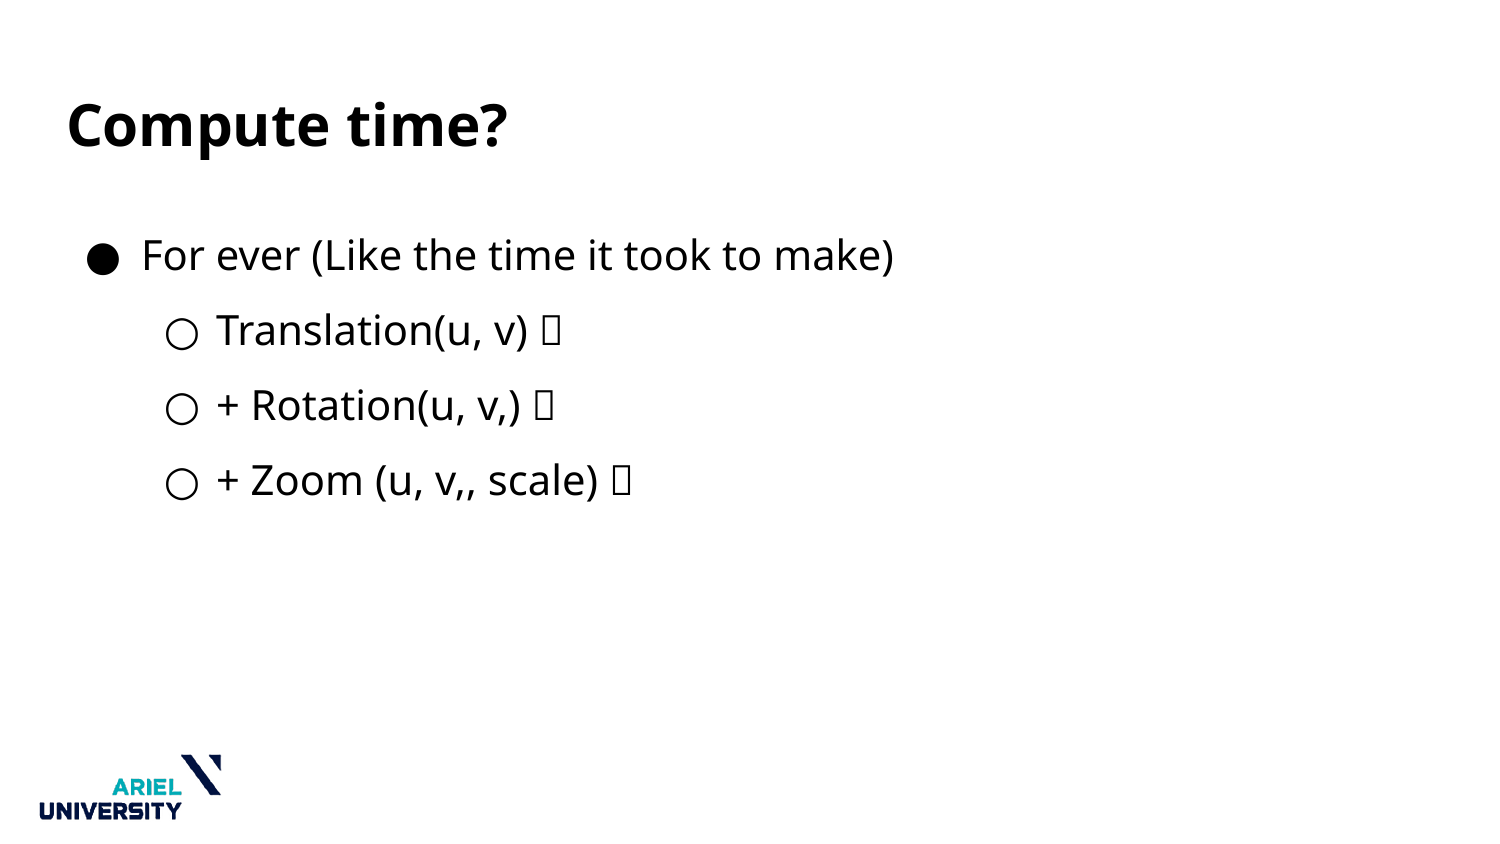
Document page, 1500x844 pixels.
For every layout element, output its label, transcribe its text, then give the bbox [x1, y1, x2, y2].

title Compute time? [51, 72, 1449, 167]
picture [14, 743, 246, 830]
